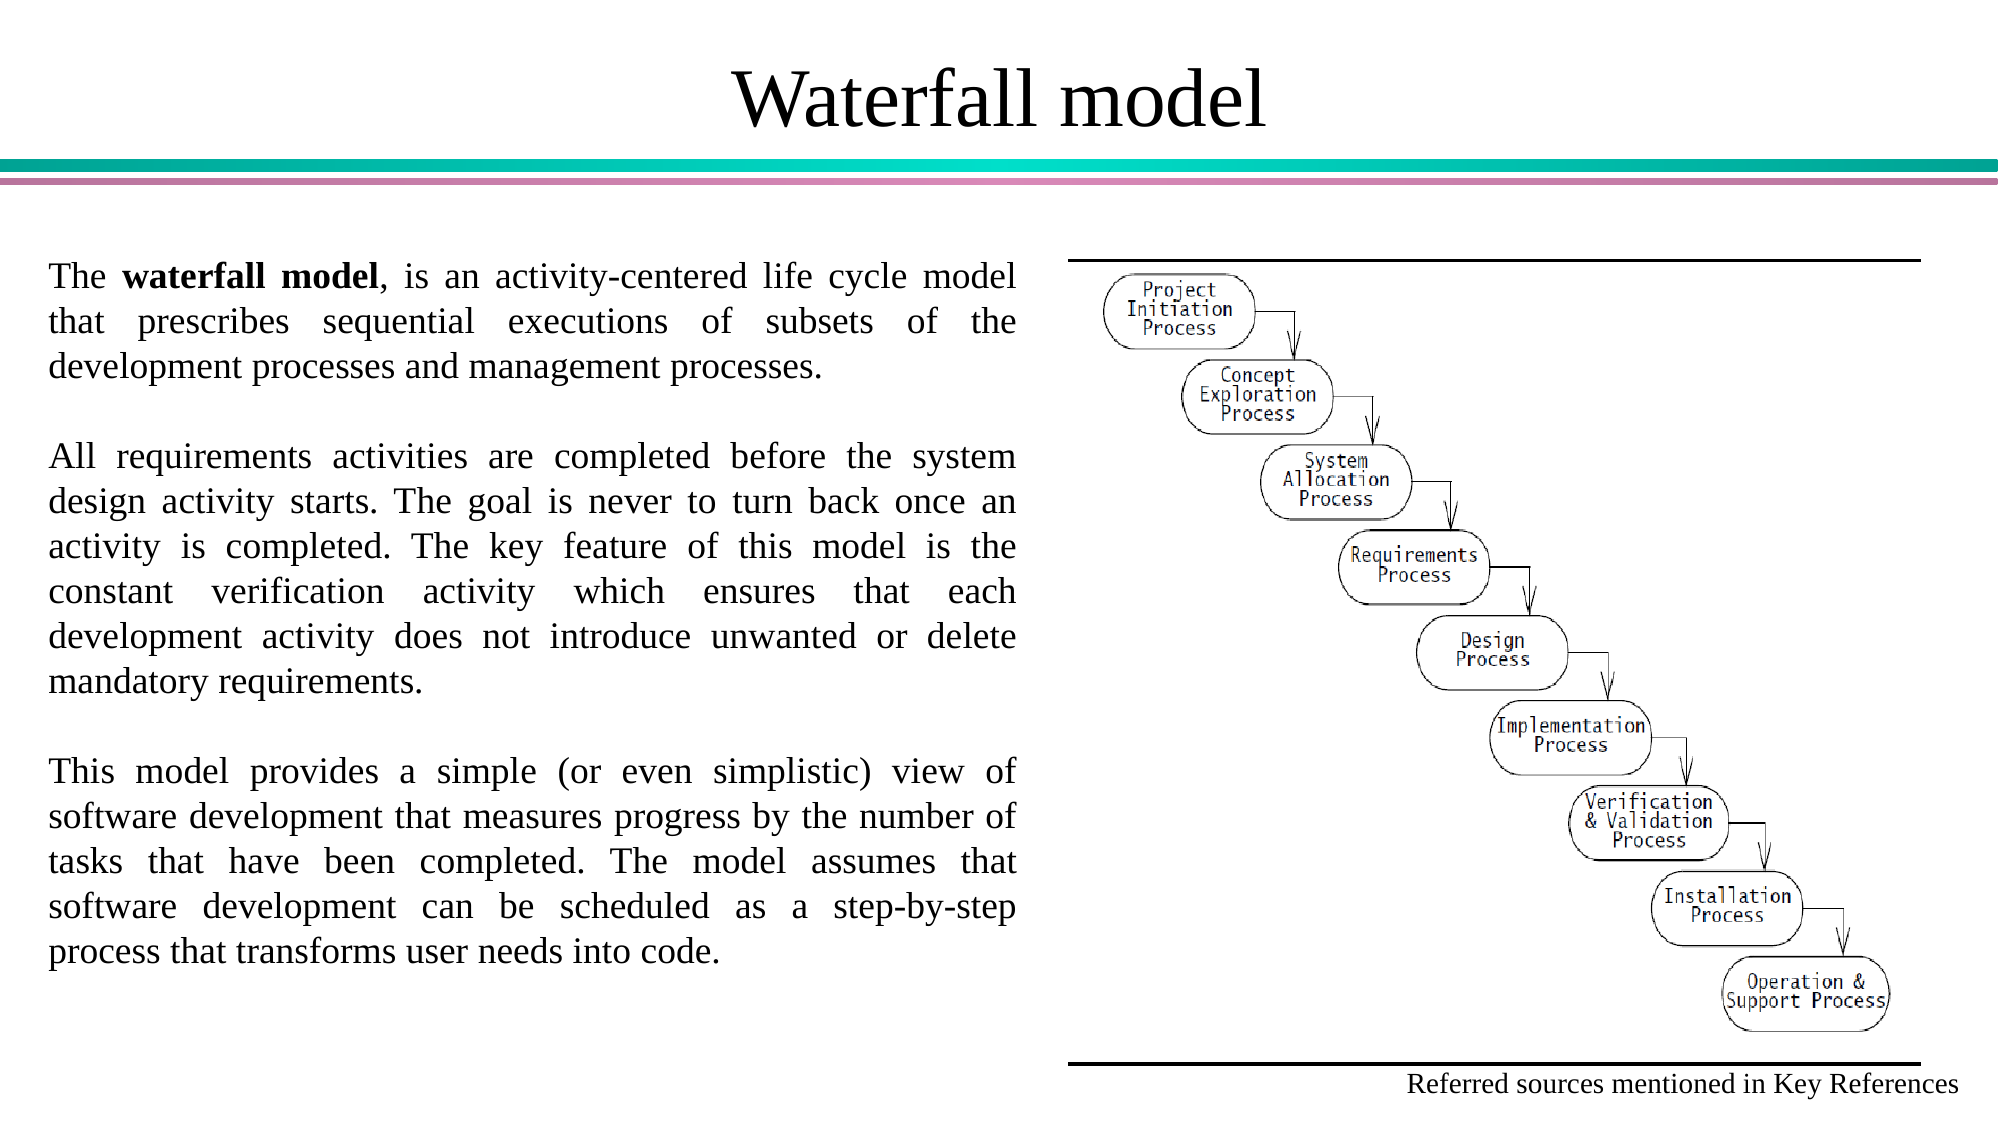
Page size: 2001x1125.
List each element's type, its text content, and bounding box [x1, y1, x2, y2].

footer Referred sources mentioned in Key References [1366, 1044, 2000, 1120]
picture [1061, 255, 1927, 1069]
title Waterfall model [33, 50, 1967, 150]
text_box The waterfall model, is an activity-centered life cycle model that prescribes sequential executions of subsets of the development processes and management processes. All requirements activities are completed before the system design activity starts. The goal is never to turn back once an activity is completed. The key feature of this model is the constant verification activity which ensures that each development activity does not introduce unwanted or delete mandatory requirements. This model provides a simple (or even simplistic) view of software development that measures progress by the number of tasks that have been completed. The model assumes that software development can be scheduled as a step-by-step process that transforms user needs into code. [33, 243, 1033, 979]
